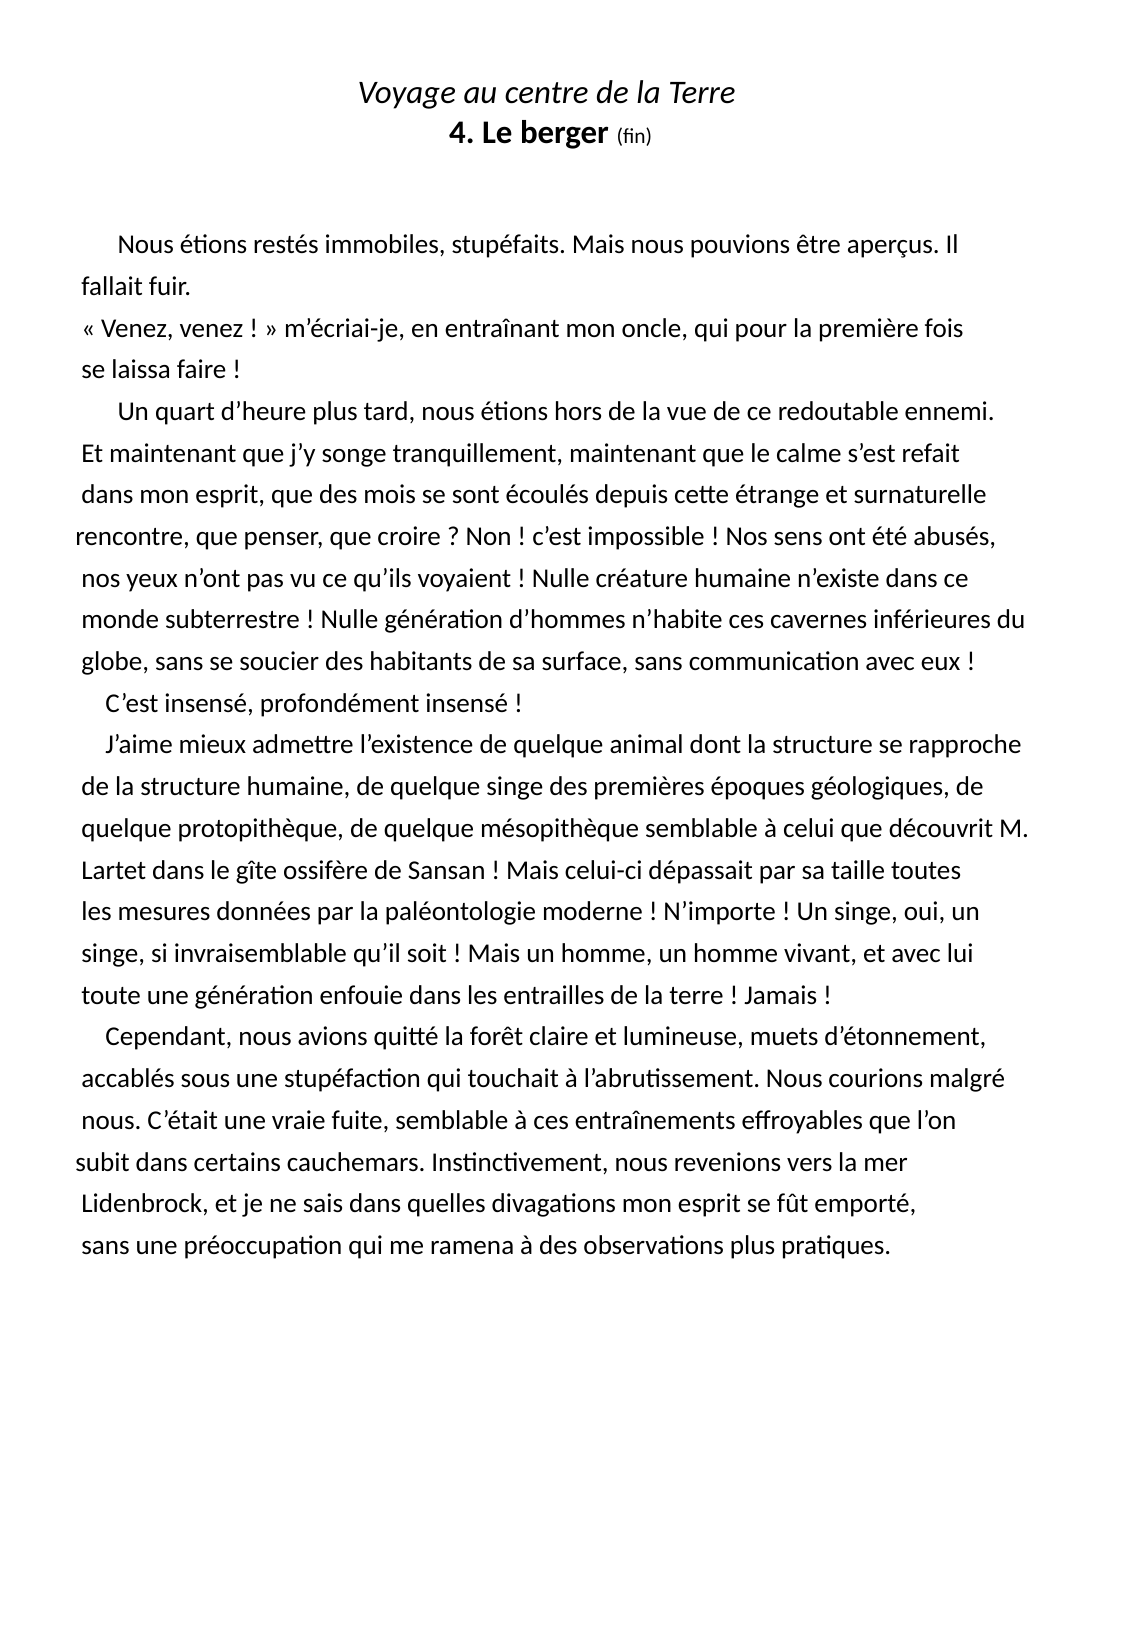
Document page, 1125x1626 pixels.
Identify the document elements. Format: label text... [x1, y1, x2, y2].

text_box Voyage au centre de la Terre 4. Le berger (fin) [66, 63, 1035, 159]
text_box Nous étions restés immobiles, stupéfaits. Mais nous pouvions être aperçus. Il fallait fuir. « Venez, venez ! » m’écriai-je, en entraînant mon oncle, qui pour la première fois se laissa faire ! Un quart d’heure plus tard, nous étions hors de la vue de ce redoutable ennemi. Et maintenant que j’y songe tranquillement, maintenant que le calme s’est refait dans mon esprit, que des mois se sont écoulés depuis cette étrange et surnaturelle rencontre, que penser, que croire ? Non ! c’est impossible ! Nos sens ont été abusés, nos yeux n’ont pas vu ce qu’ils voyaient ! Nulle créature humaine n’existe dans ce monde subterrestre ! Nulle génération d’hommes n’habite ces cavernes inférieures du globe, sans se soucier des habitants de sa surface, sans communication avec eux ! C’est insensé, profondément insensé ! J’aime mieux admettre l’existence de quelque animal dont la structure se rapproche de la structure humaine, de quelque singe des premières époques géologiques, de quelque protopithèque, de quelque mésopithèque semblable à celui que découvrit M. Lartet dans le gîte ossifère de Sansan ! Mais celui-ci dépassait par sa taille toutes les mesures données par la paléontologie moderne ! N’importe ! Un singe, oui, un singe, si invraisemblable qu’il soit ! Mais un homme, un homme vivant, et avec lui toute une génération enfouie dans les entrailles de la terre ! Jamais ! Cependant, nous avions quitté la forêt claire et lumineuse, muets d’étonnement, accablés sous une stupéfaction qui touchait à l’abrutissement. Nous courions malgré nous. C’était une vraie fuite, semblable à ces entraînements effroyables que l’on subit dans certains cauchemars. Instinctivement, nous revenions vers la mer Lidenbrock, et je ne sais dans quelles divagations mon esprit se fût emporté, sans une préoccupation qui me ramena à des observations plus pratiques. [42, 210, 1059, 1268]
